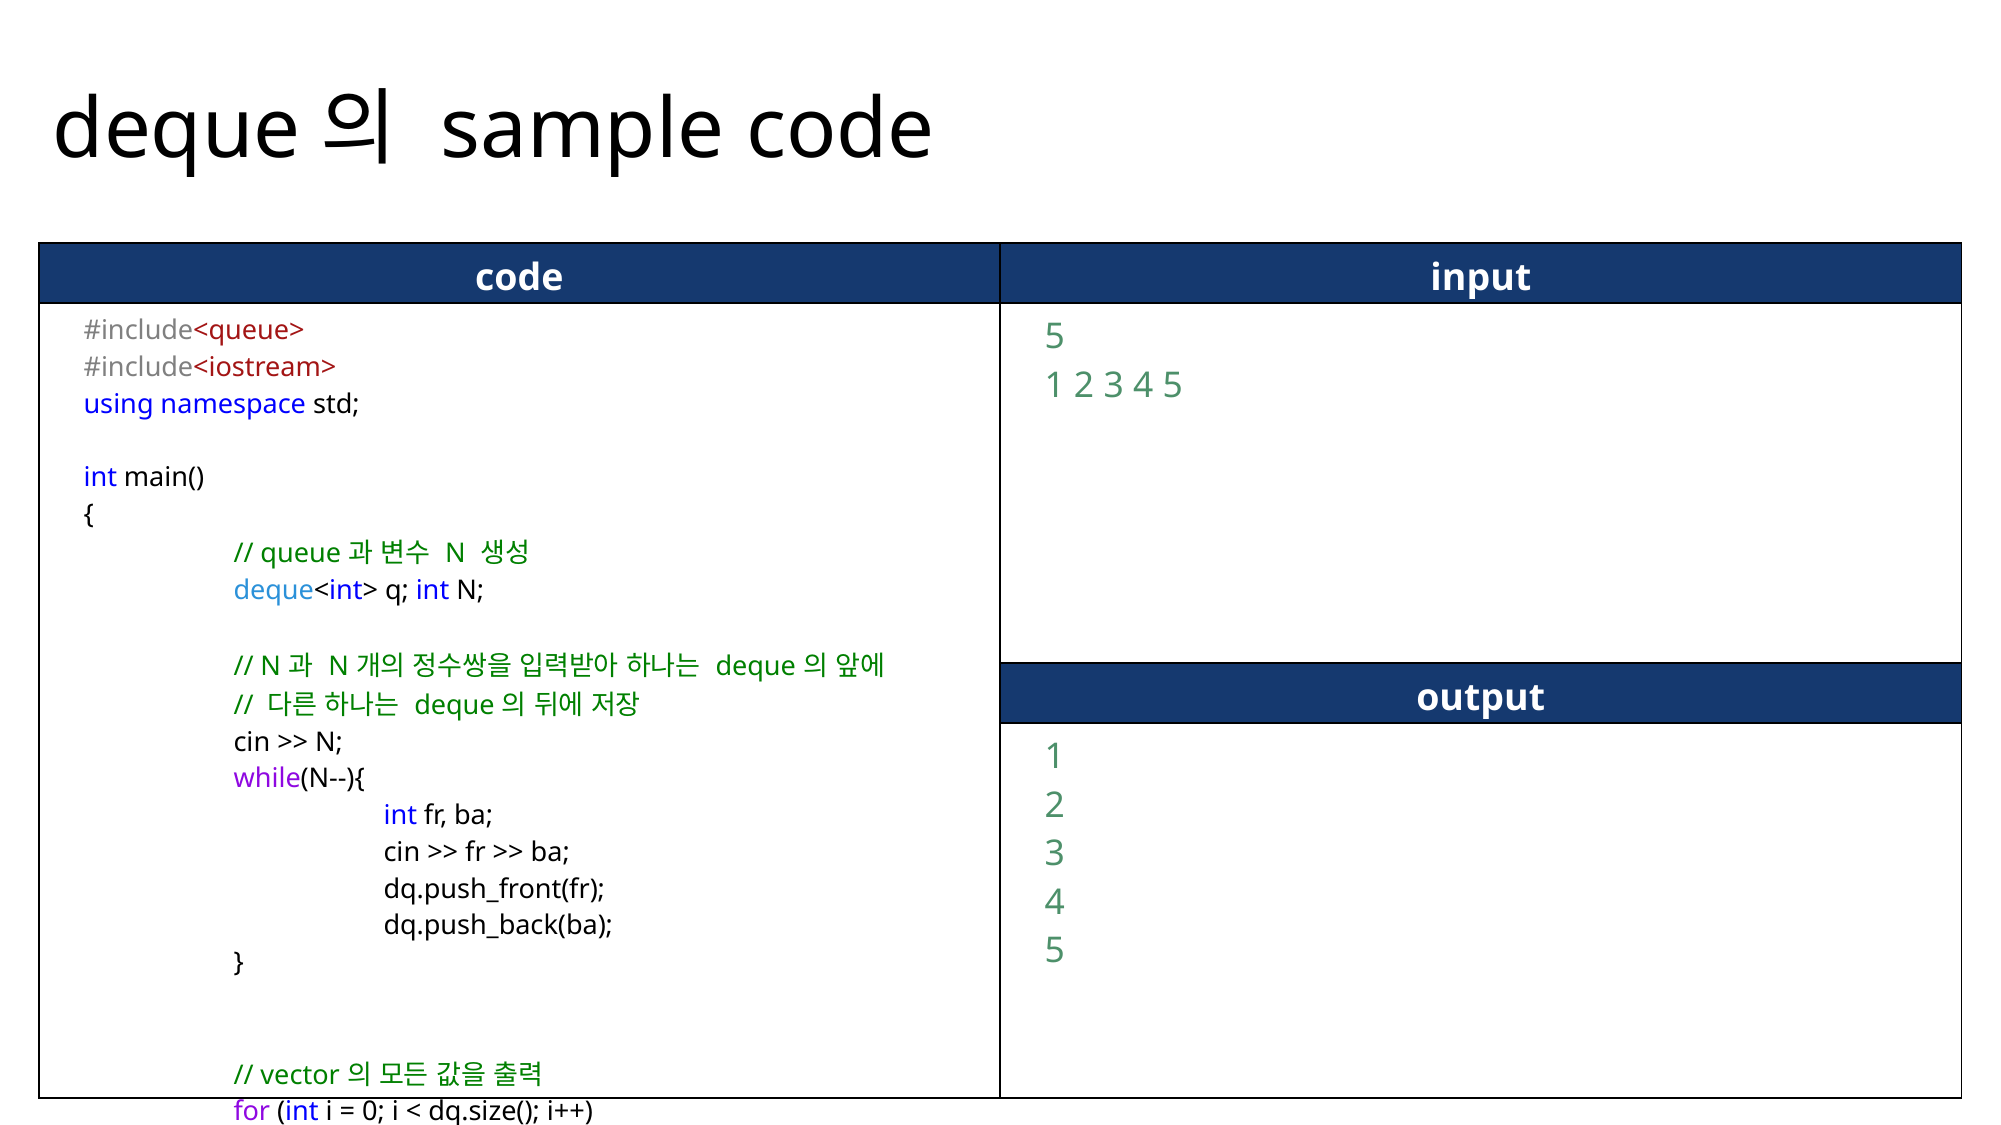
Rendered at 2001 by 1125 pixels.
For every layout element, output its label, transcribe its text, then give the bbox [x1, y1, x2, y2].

table_cell #include<queue> #include<iostream> using namespace std; int main() { // queue과 변수 N 생성 deque<int> q; int N; // N과 N개의 정수쌍을 입력받아 하나는 deque의 앞에 // 다른 하나는 deque의 뒤에 저장 cin >> N; while(N--){ int fr, ba; cin >> fr >> ba; dq.push_front(fr); dq.push_back(ba); } // vector의 모든 값을 출력 for (int i = 0; i < dq.size(); i++) cout << dq[i] << "\n"; } [40, 304, 999, 1097]
table_header code [40, 244, 999, 302]
table_cell output [1001, 664, 1961, 722]
table_cell 5 1 2 3 4 5 [1001, 304, 1961, 662]
text_box deque의 sample code [38, 66, 1343, 182]
table_cell 1 2 3 4 5 [1001, 724, 1961, 1097]
table_header input [1001, 244, 1961, 302]
